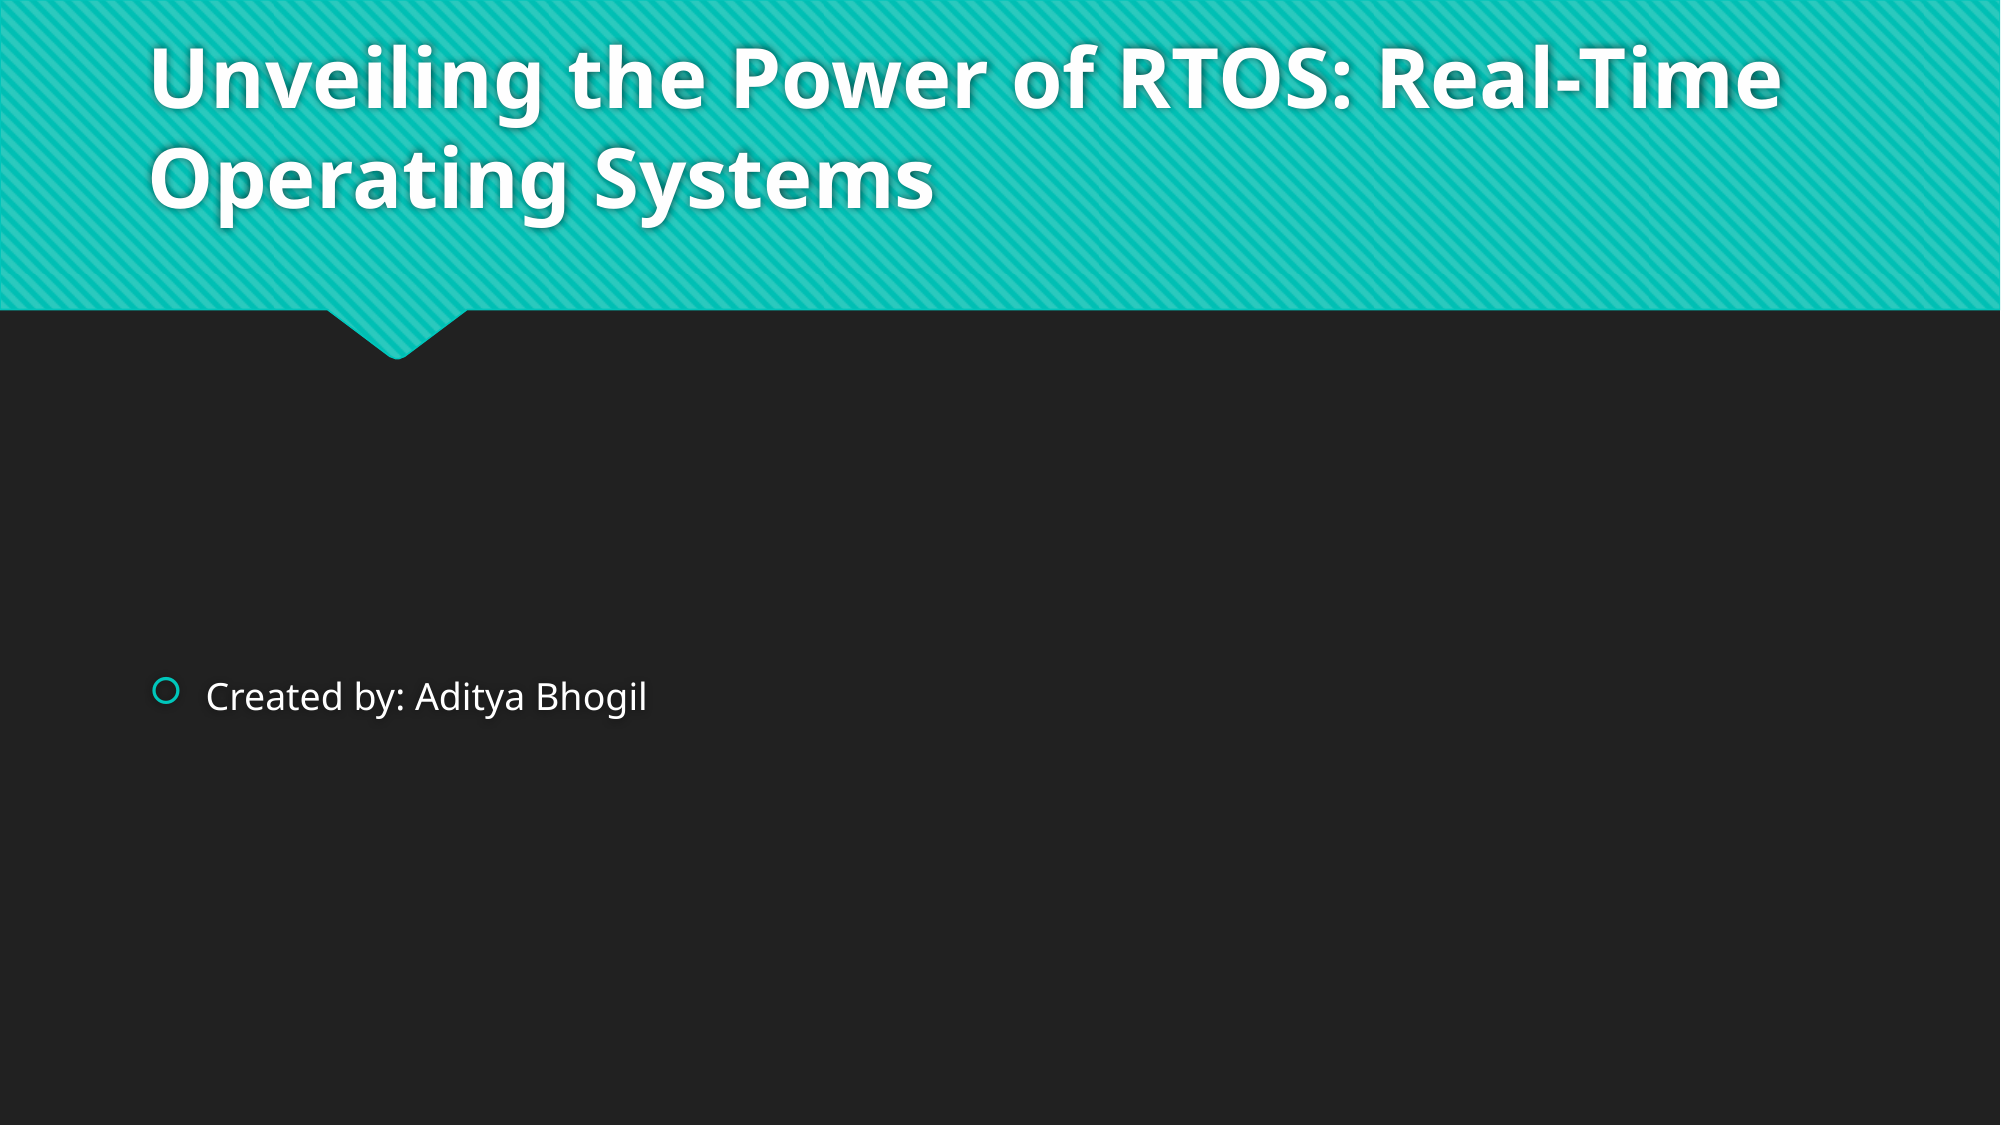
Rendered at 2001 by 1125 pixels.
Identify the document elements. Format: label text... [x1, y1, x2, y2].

title Unveiling the Power of RTOS: Real-Time Operating Systems [132, 73, 1868, 233]
list Created by: Aditya Bhogil [134, 364, 1866, 962]
